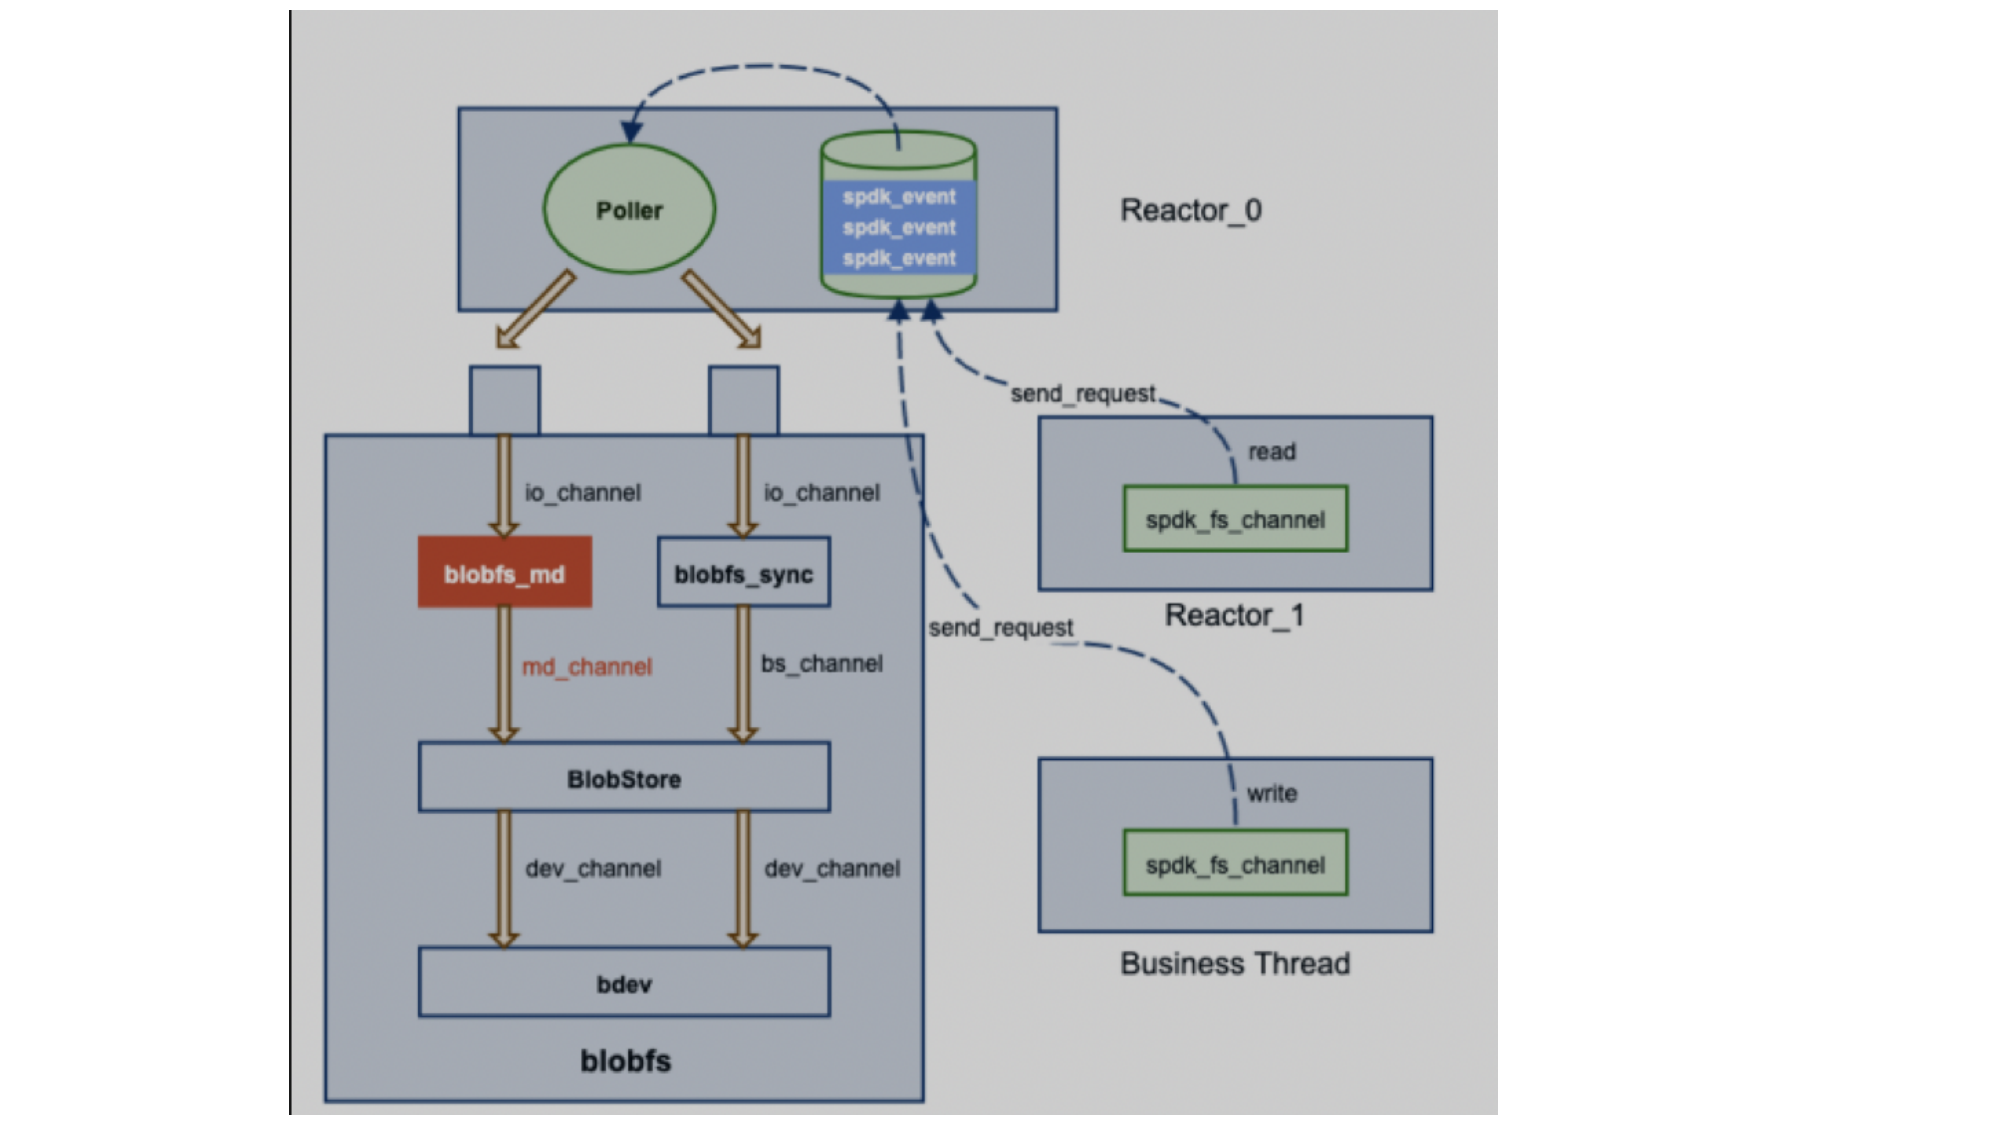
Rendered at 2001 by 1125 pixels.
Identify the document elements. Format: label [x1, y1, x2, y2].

list [289, 10, 1498, 1115]
